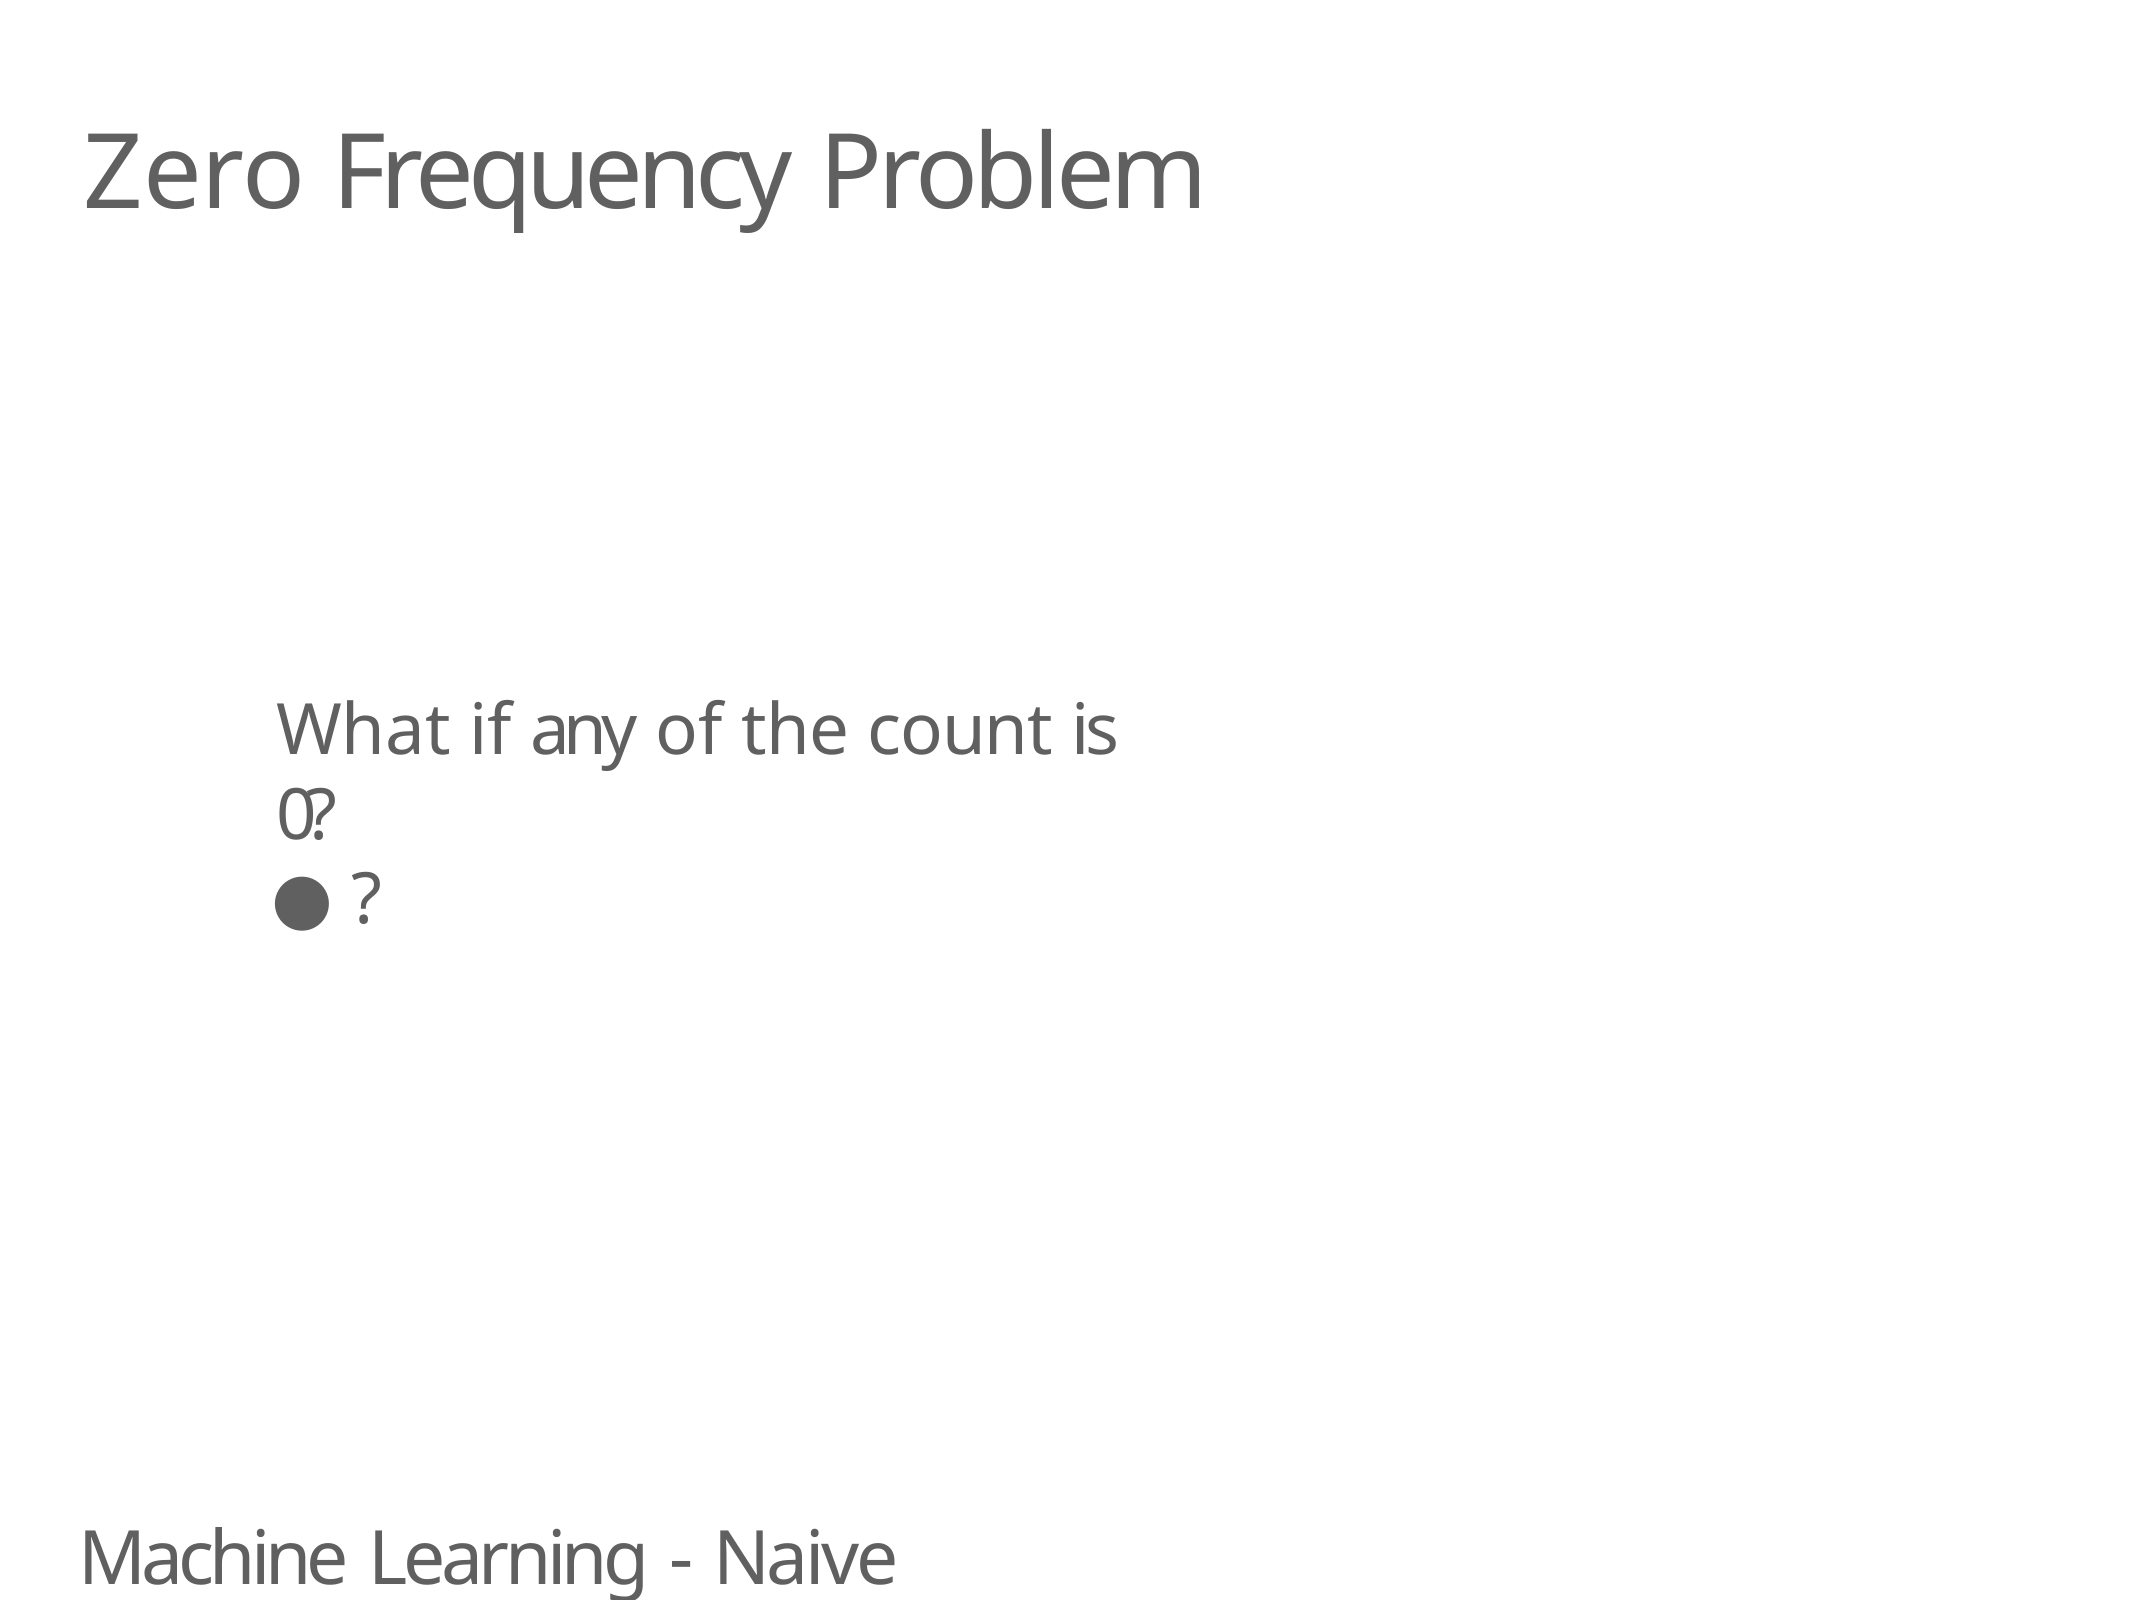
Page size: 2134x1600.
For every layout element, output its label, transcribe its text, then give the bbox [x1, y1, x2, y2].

text_box What if any of the count is 0? ? [268, 681, 1125, 938]
footer Machine Learning - Naive Bayes [76, 1503, 1044, 1600]
title Zero Frequency Problem [81, 102, 1762, 372]
